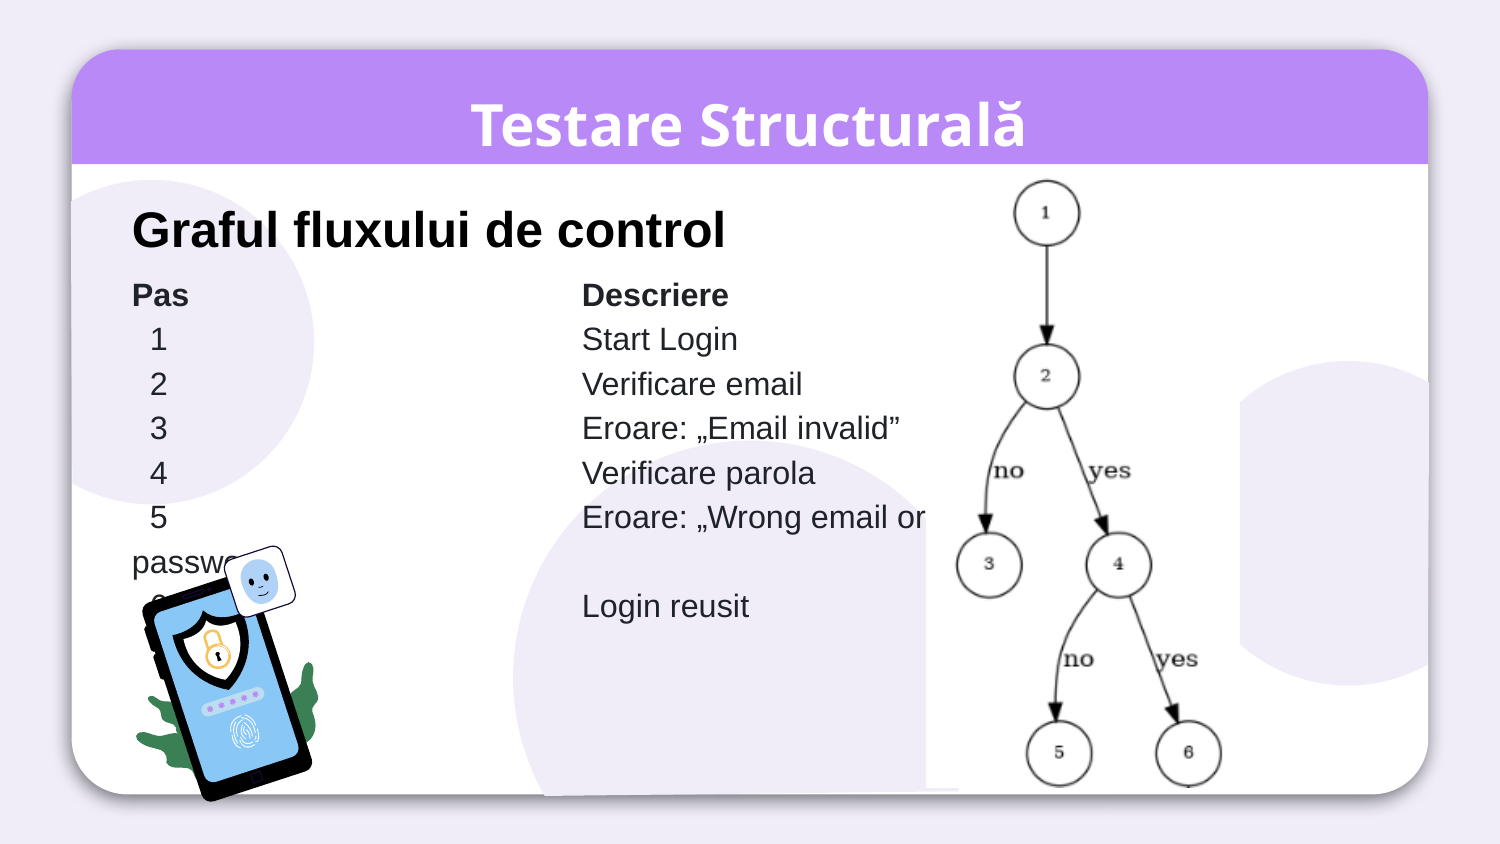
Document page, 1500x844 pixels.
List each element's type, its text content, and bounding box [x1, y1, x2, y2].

text_box Graful fluxului de control [116, 182, 855, 252]
title Testare Structurală [116, 72, 1382, 167]
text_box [121, 568, 319, 794]
picture [926, 166, 1240, 789]
text_box Pas Descriere 1 Start Login 2 Verificare email 3 Eroare: „Email invalid” 4 Verificare parola 5 Eroare: „Wrong email or password” 6 Login reusit [116, 252, 921, 681]
